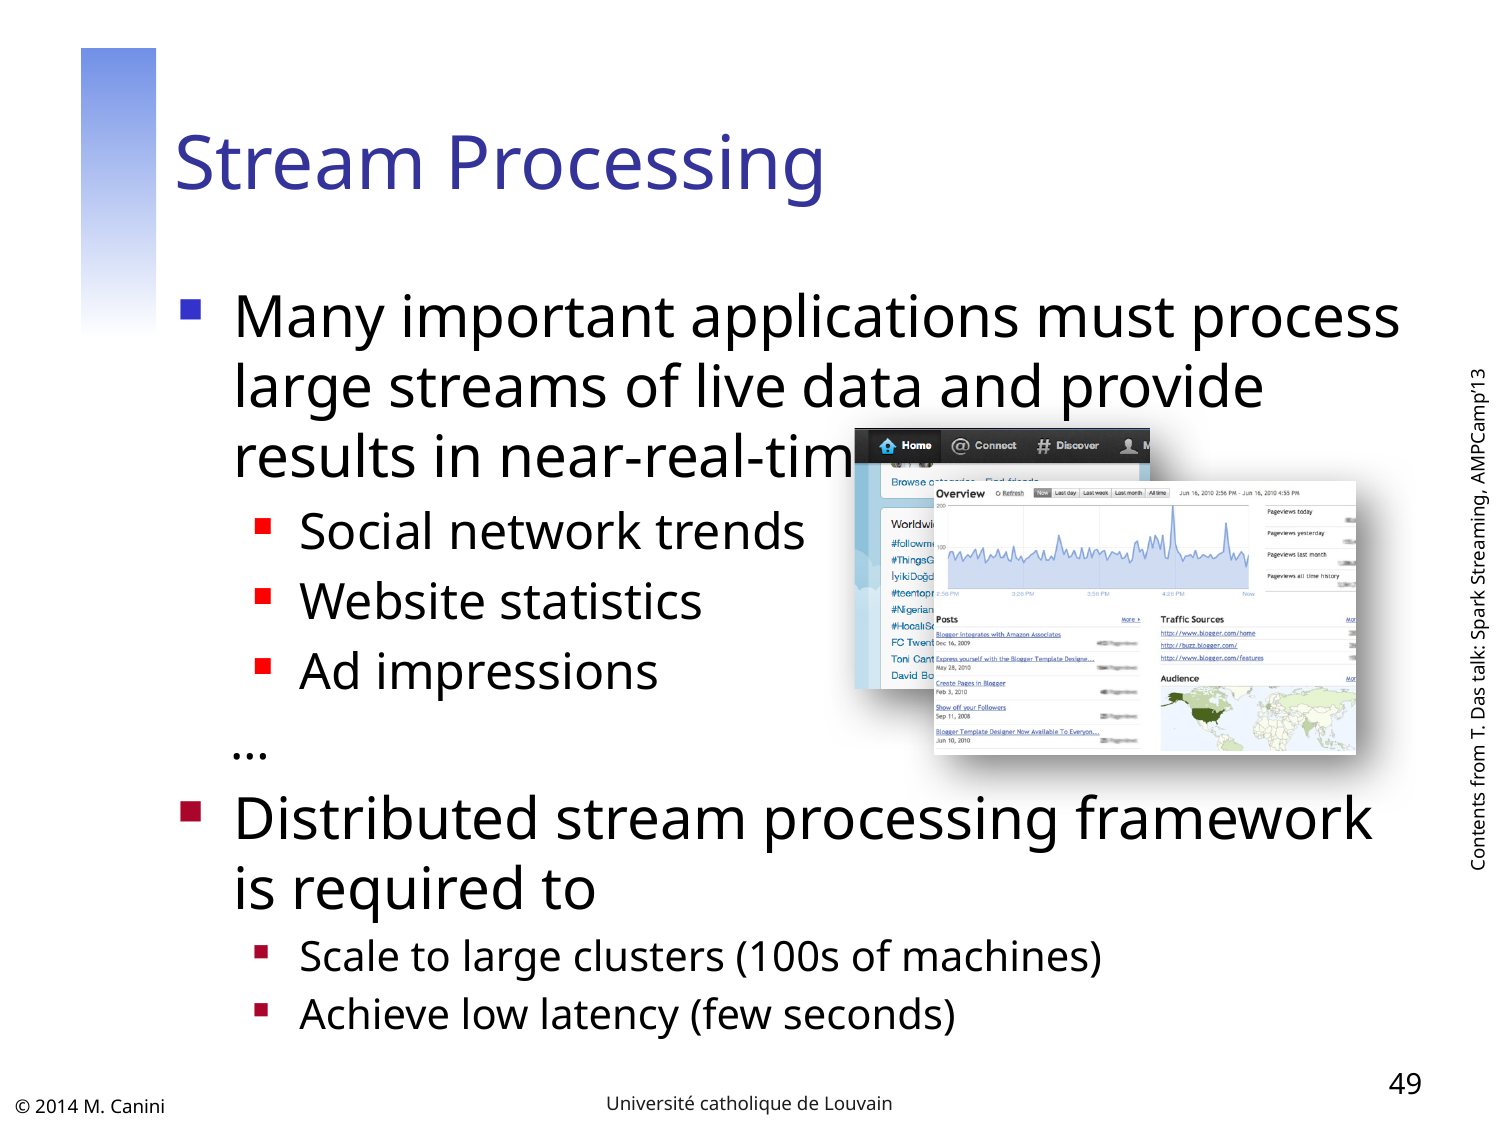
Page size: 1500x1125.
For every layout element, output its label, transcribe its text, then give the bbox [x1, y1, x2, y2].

footer Université catholique de Louvain [512, 1083, 987, 1125]
picture [854, 428, 1356, 756]
text_box Contents from T. Das talk: Spark Streaming, AMPCamp’13 [1458, 353, 1496, 887]
slide_number 49 [1124, 1037, 1438, 1113]
title Stream Processing [158, 49, 1438, 213]
list Many important applications must process large streams of live data and provide results in near-real-time Social network trends Website statistics Ad impressions … Distributed stream processing framework is required to Scale to large clusters (100s of machines) Achieve low latency (few seconds) [162, 271, 1438, 1016]
